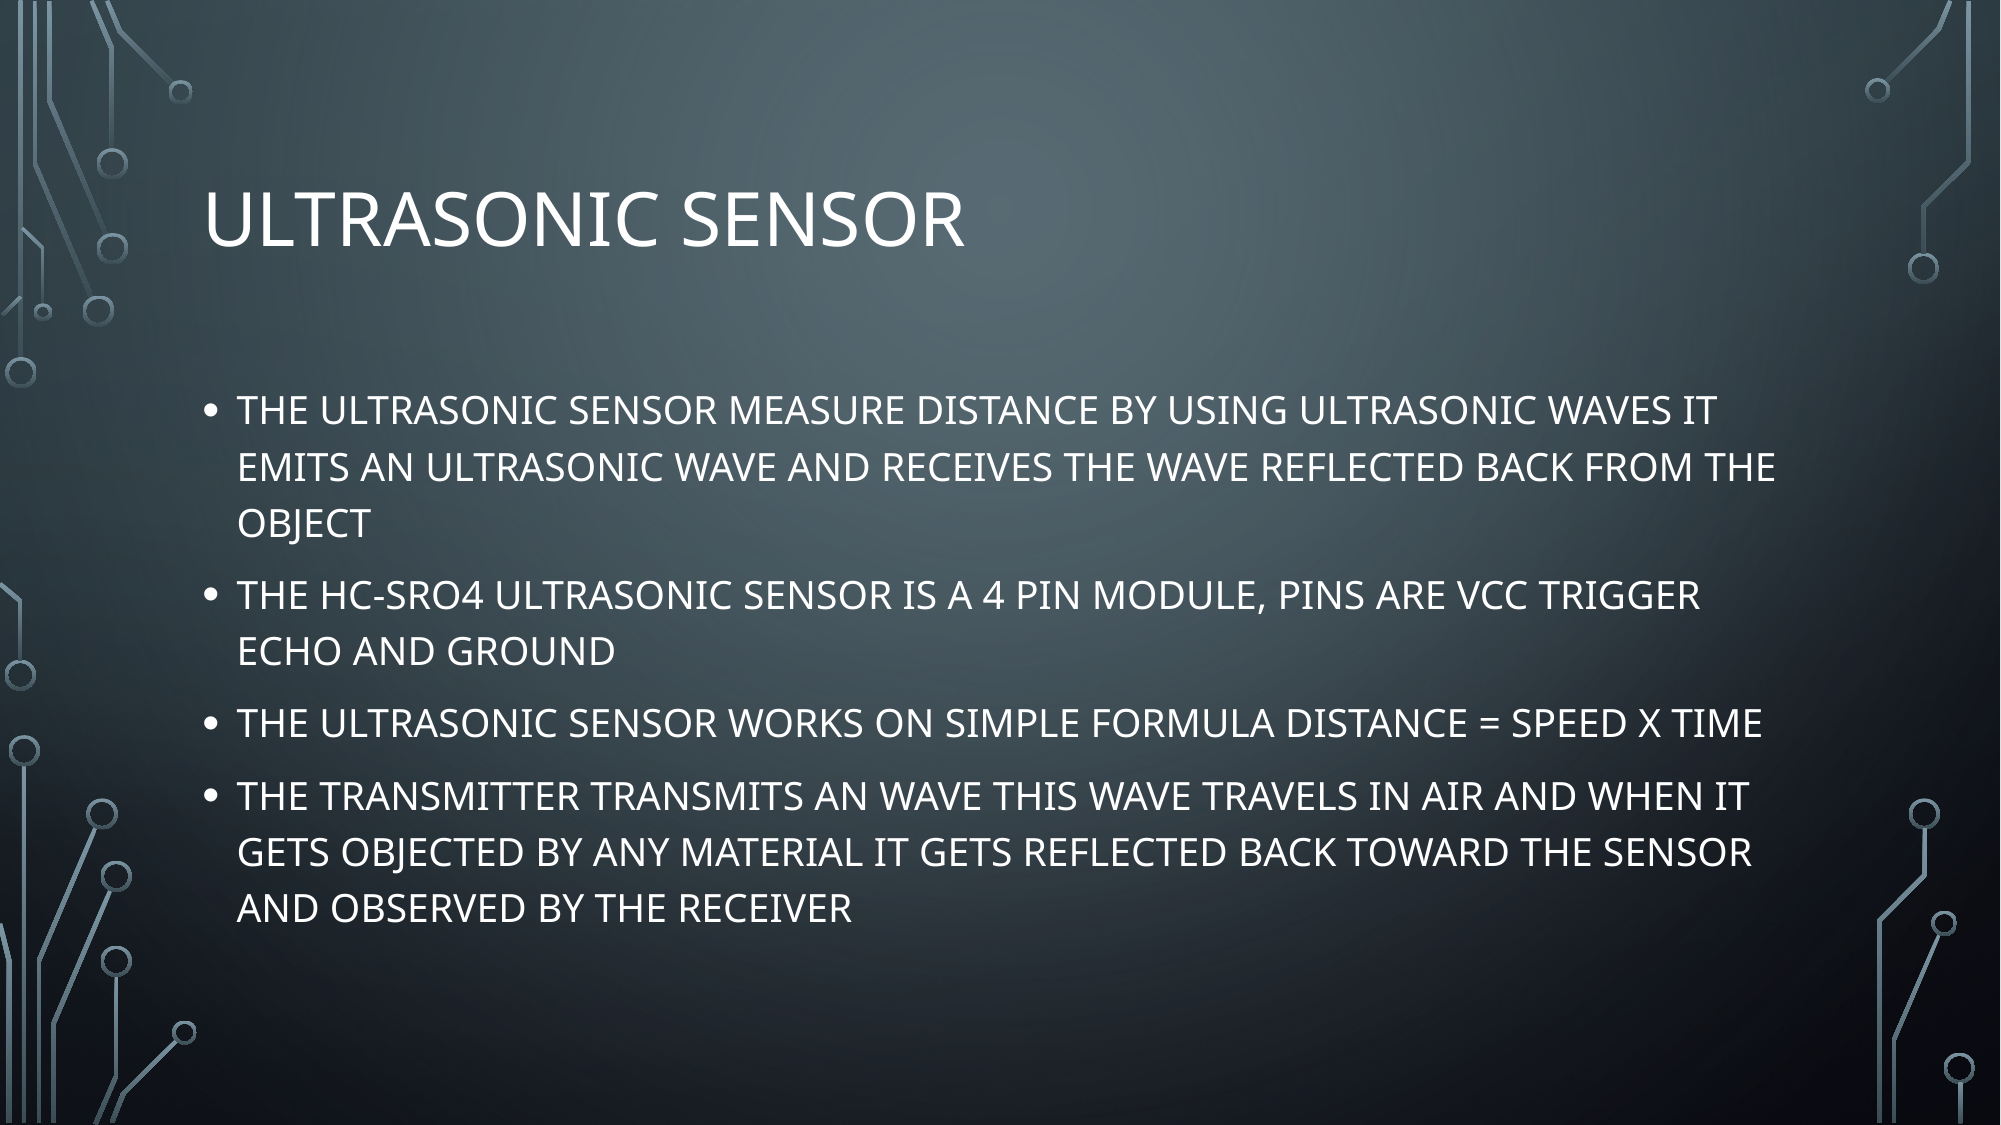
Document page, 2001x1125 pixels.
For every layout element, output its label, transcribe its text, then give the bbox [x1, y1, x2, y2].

list THE ULTRASONIC SENSOR MEASURE DISTANCE BY USING ULTRASONIC WAVES IT EMITS AN ULTRASONIC WAVE AND RECEIVES THE WAVE REFLECTED BACK FROM THE OBJECT THE HC-SRO4 ULTRASONIC SENSOR IS A 4 PIN MODULE, PINS ARE VCC TRIGGER ECHO AND GROUND THE ULTRASONIC SENSOR WORKS ON SIMPLE FORMULA DISTANCE = SPEED X TIME THE TRANSMITTER TRANSMITS AN WAVE THIS WAVE TRAVELS IN AIR AND WHEN IT GETS OBJECTED BY ANY MATERIAL IT GETS REFLECTED BACK TOWARD THE SENSOR AND OBSERVED BY THE RECEIVER [187, 369, 1813, 950]
title ULTRASONIC SENSOR [187, 101, 1813, 344]
